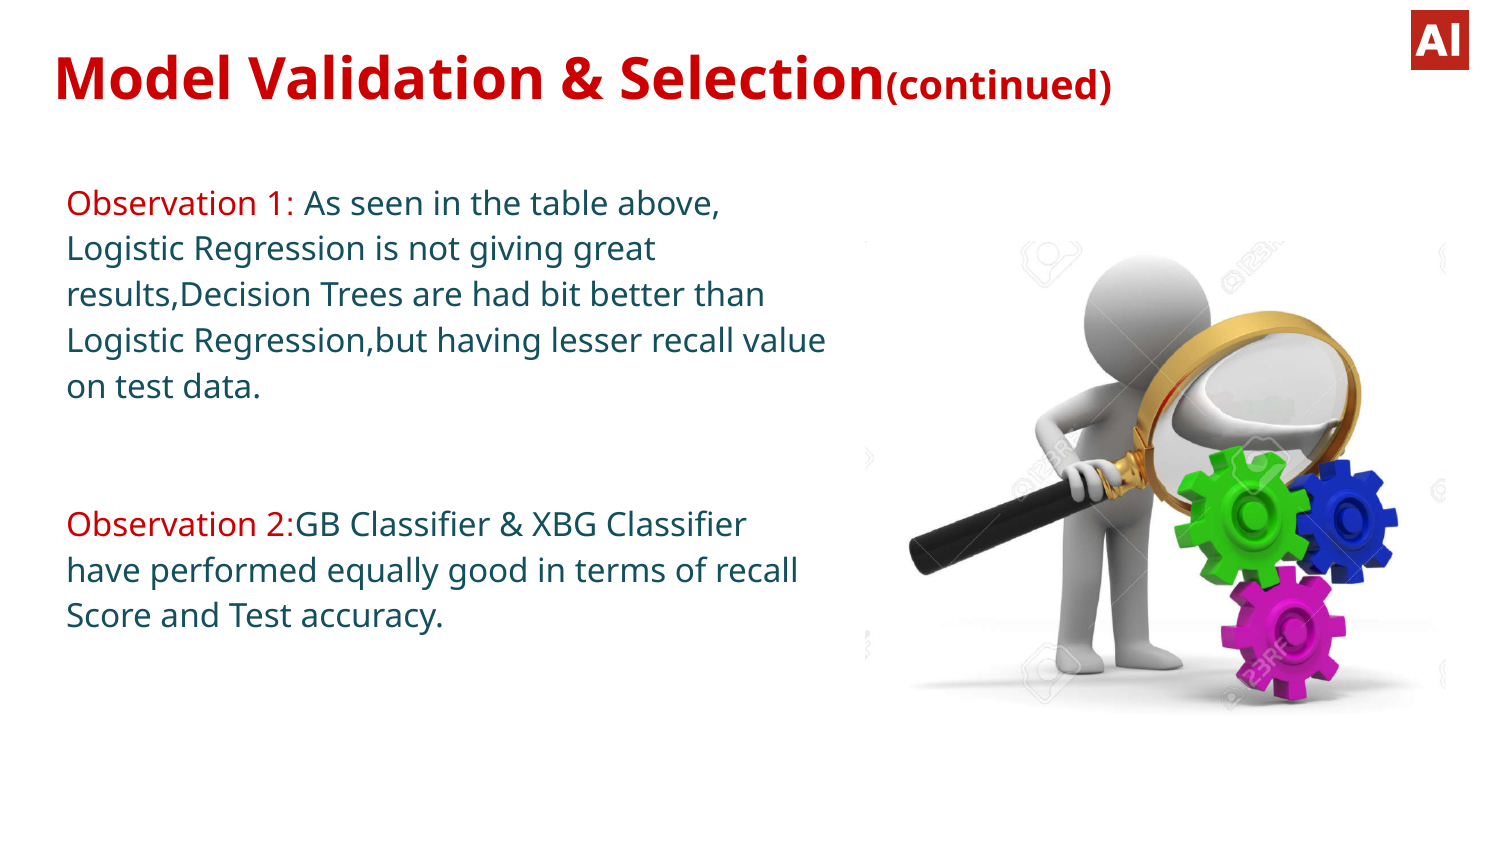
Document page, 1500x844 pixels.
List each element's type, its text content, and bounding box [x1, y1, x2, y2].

picture [864, 240, 1446, 717]
picture [1411, 10, 1469, 70]
list Observation 1: As seen in the table above, Logistic Regression is not giving great results,Decision Trees are had bit better than Logistic Regression,but having lesser recall value on test data. Observation 2:GB Classifier & XBG Classifier have performed equally good in terms of recall Score and Test accuracy. [51, 160, 853, 769]
title Model Validation & Selection(continued) [38, 26, 1372, 141]
